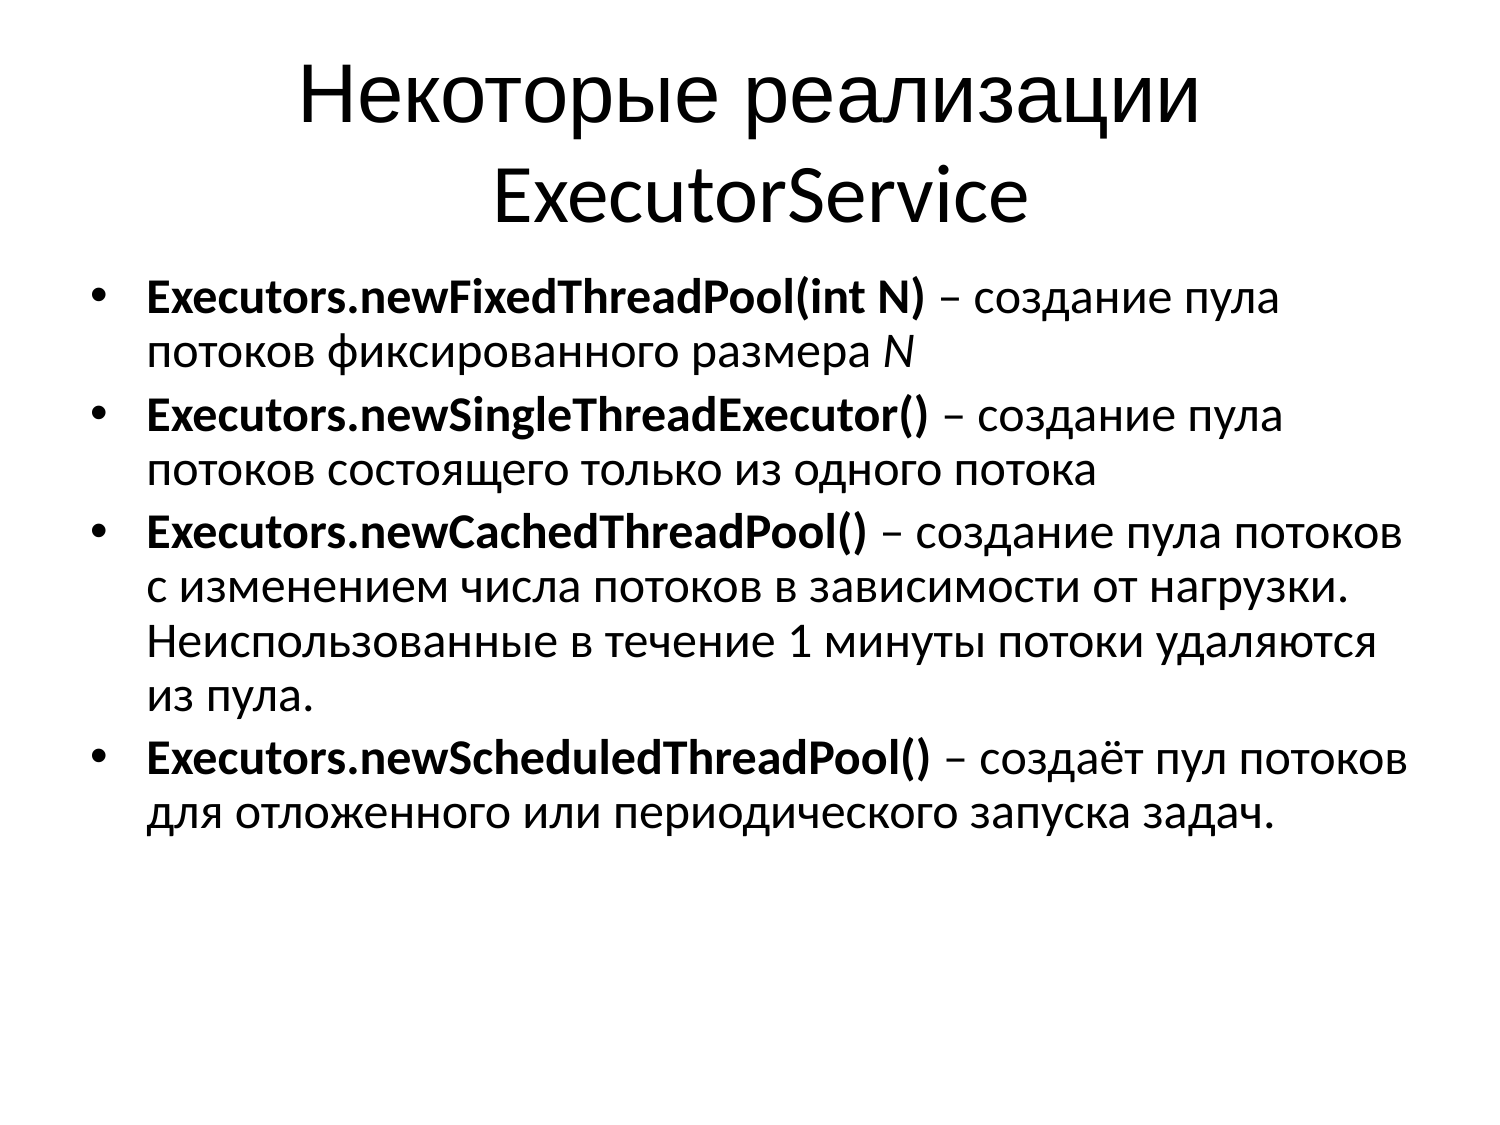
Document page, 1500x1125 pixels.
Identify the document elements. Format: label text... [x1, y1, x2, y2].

list Executors.newFixedThreadPool(int N) – создание пула потоков фиксированного размера N Executors.newSingleThreadExecutor() – создание пула потоков состоящего только из одного потока Executors.newCachedThreadPool() – создание пула потоков с изменением числа потоков в зависимости от нагрузки. Неиспользованные в течение 1 минуты потоки удаляются из пула. Executors.newScheduledThreadPool() – создаёт пул потоков для отложенного или периодического запуска задач. [74, 262, 1426, 1006]
title Некоторые реализации ExecutorService [74, 44, 1426, 233]
